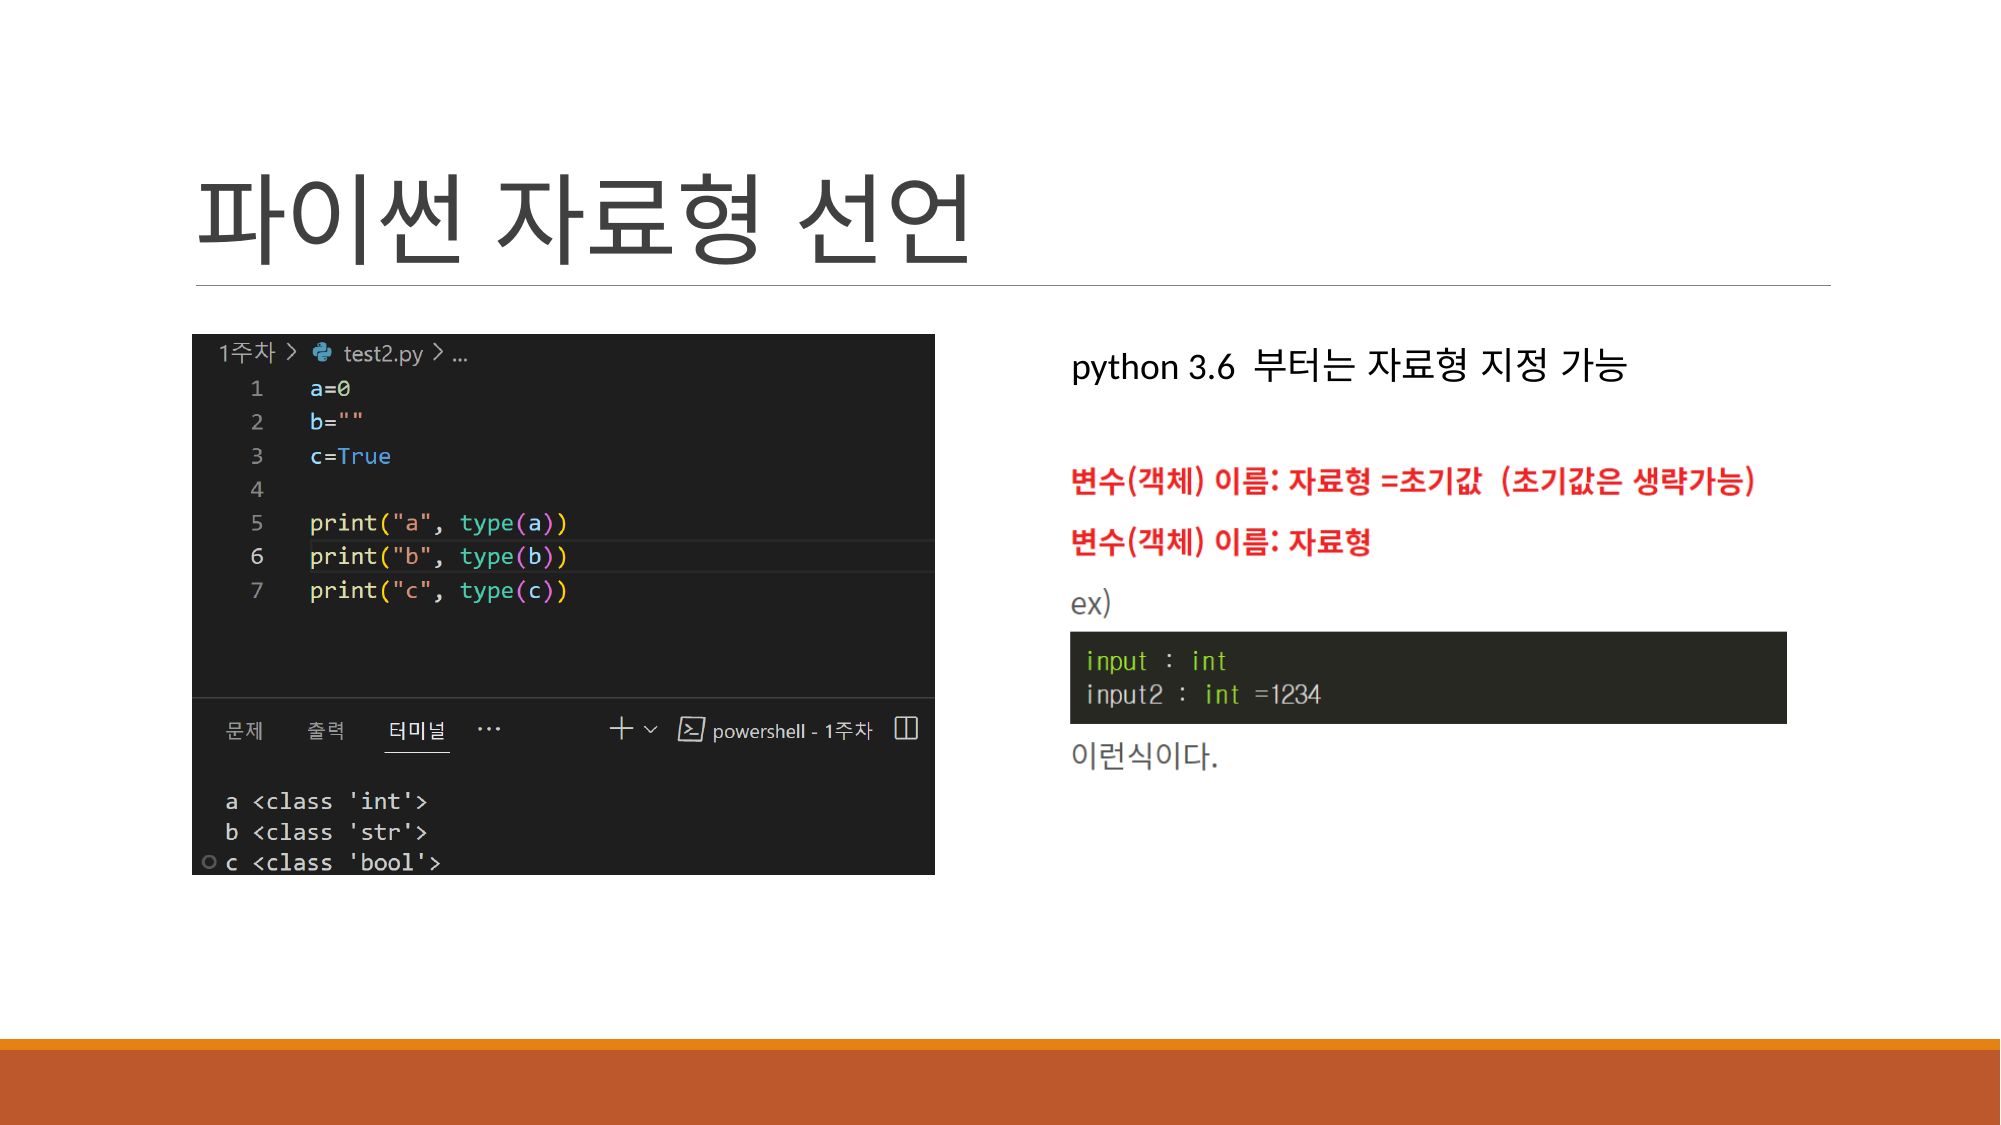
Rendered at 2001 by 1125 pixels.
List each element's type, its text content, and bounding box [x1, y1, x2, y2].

picture [191, 333, 935, 876]
picture [1055, 443, 1787, 798]
title 파이썬 자료형 선언 [180, 47, 1830, 285]
text_box python 3.6 부터는 자료형 지정 가능 [1056, 334, 1687, 395]
